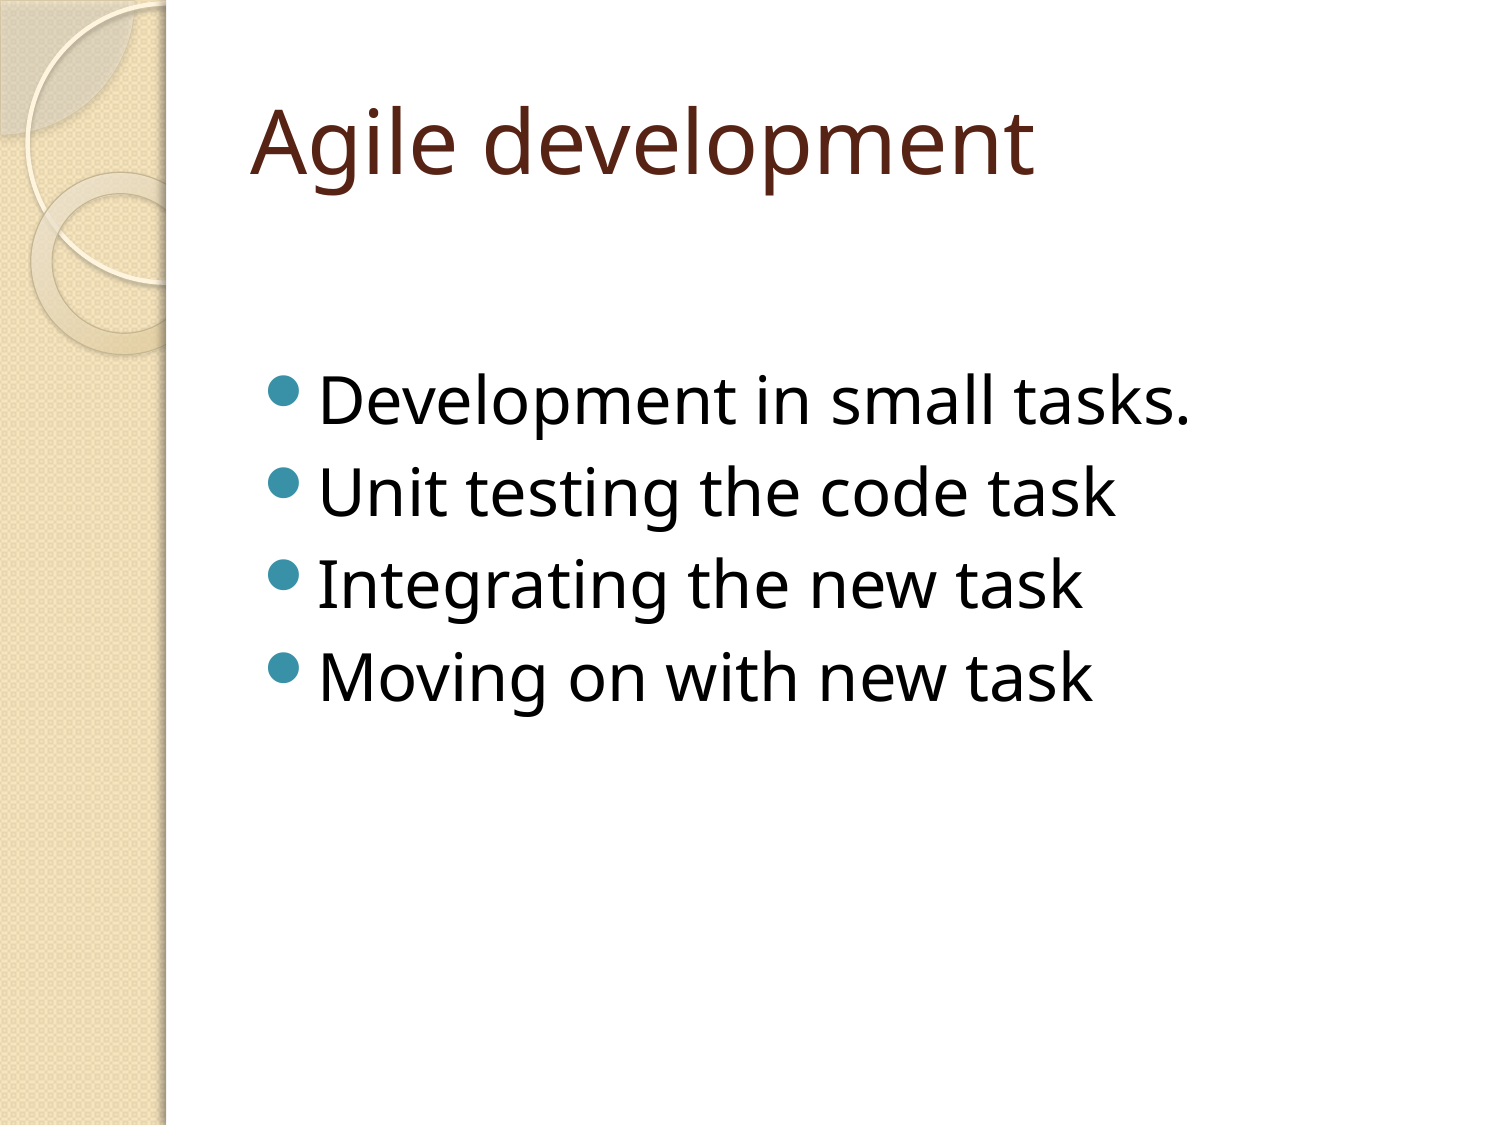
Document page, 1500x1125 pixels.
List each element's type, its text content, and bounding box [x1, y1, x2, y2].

list Development in small tasks. Unit testing the code task Integrating the new task Moving on with new task [235, 350, 1466, 1025]
title Agile development [235, 45, 1466, 233]
